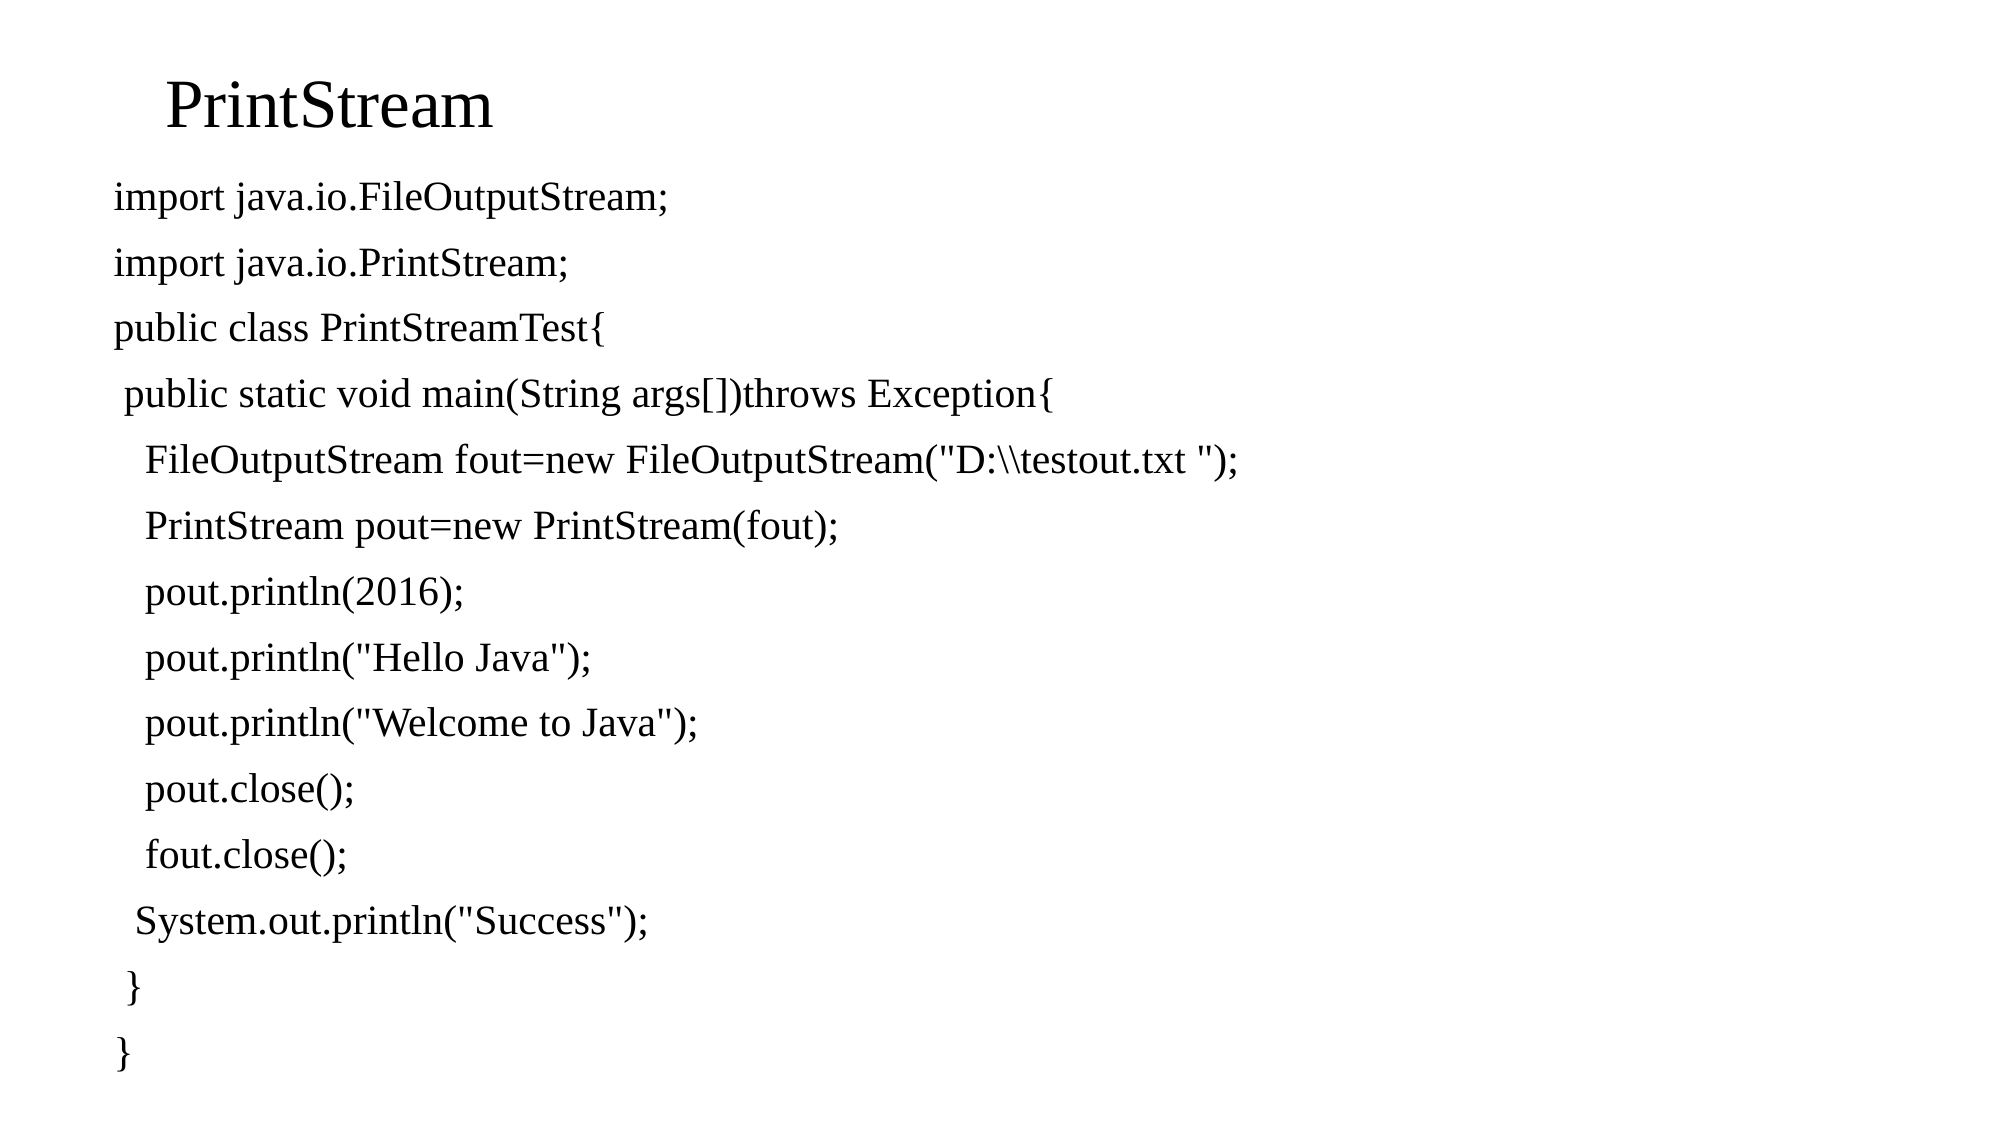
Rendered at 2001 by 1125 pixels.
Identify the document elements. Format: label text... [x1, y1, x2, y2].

list import java.io.FileOutputStream; import java.io.PrintStream; public class PrintStreamTest{ public static void main(String args[])throws Exception{ FileOutputStream fout=new FileOutputStream("D:\\testout.txt "); PrintStream pout=new PrintStream(fout); pout.println(2016); pout.println("Hello Java"); pout.println("Welcome to Java"); pout.close(); fout.close(); System.out.println("Success"); } } [98, 166, 1863, 1078]
title PrintStream [150, 59, 1863, 150]
